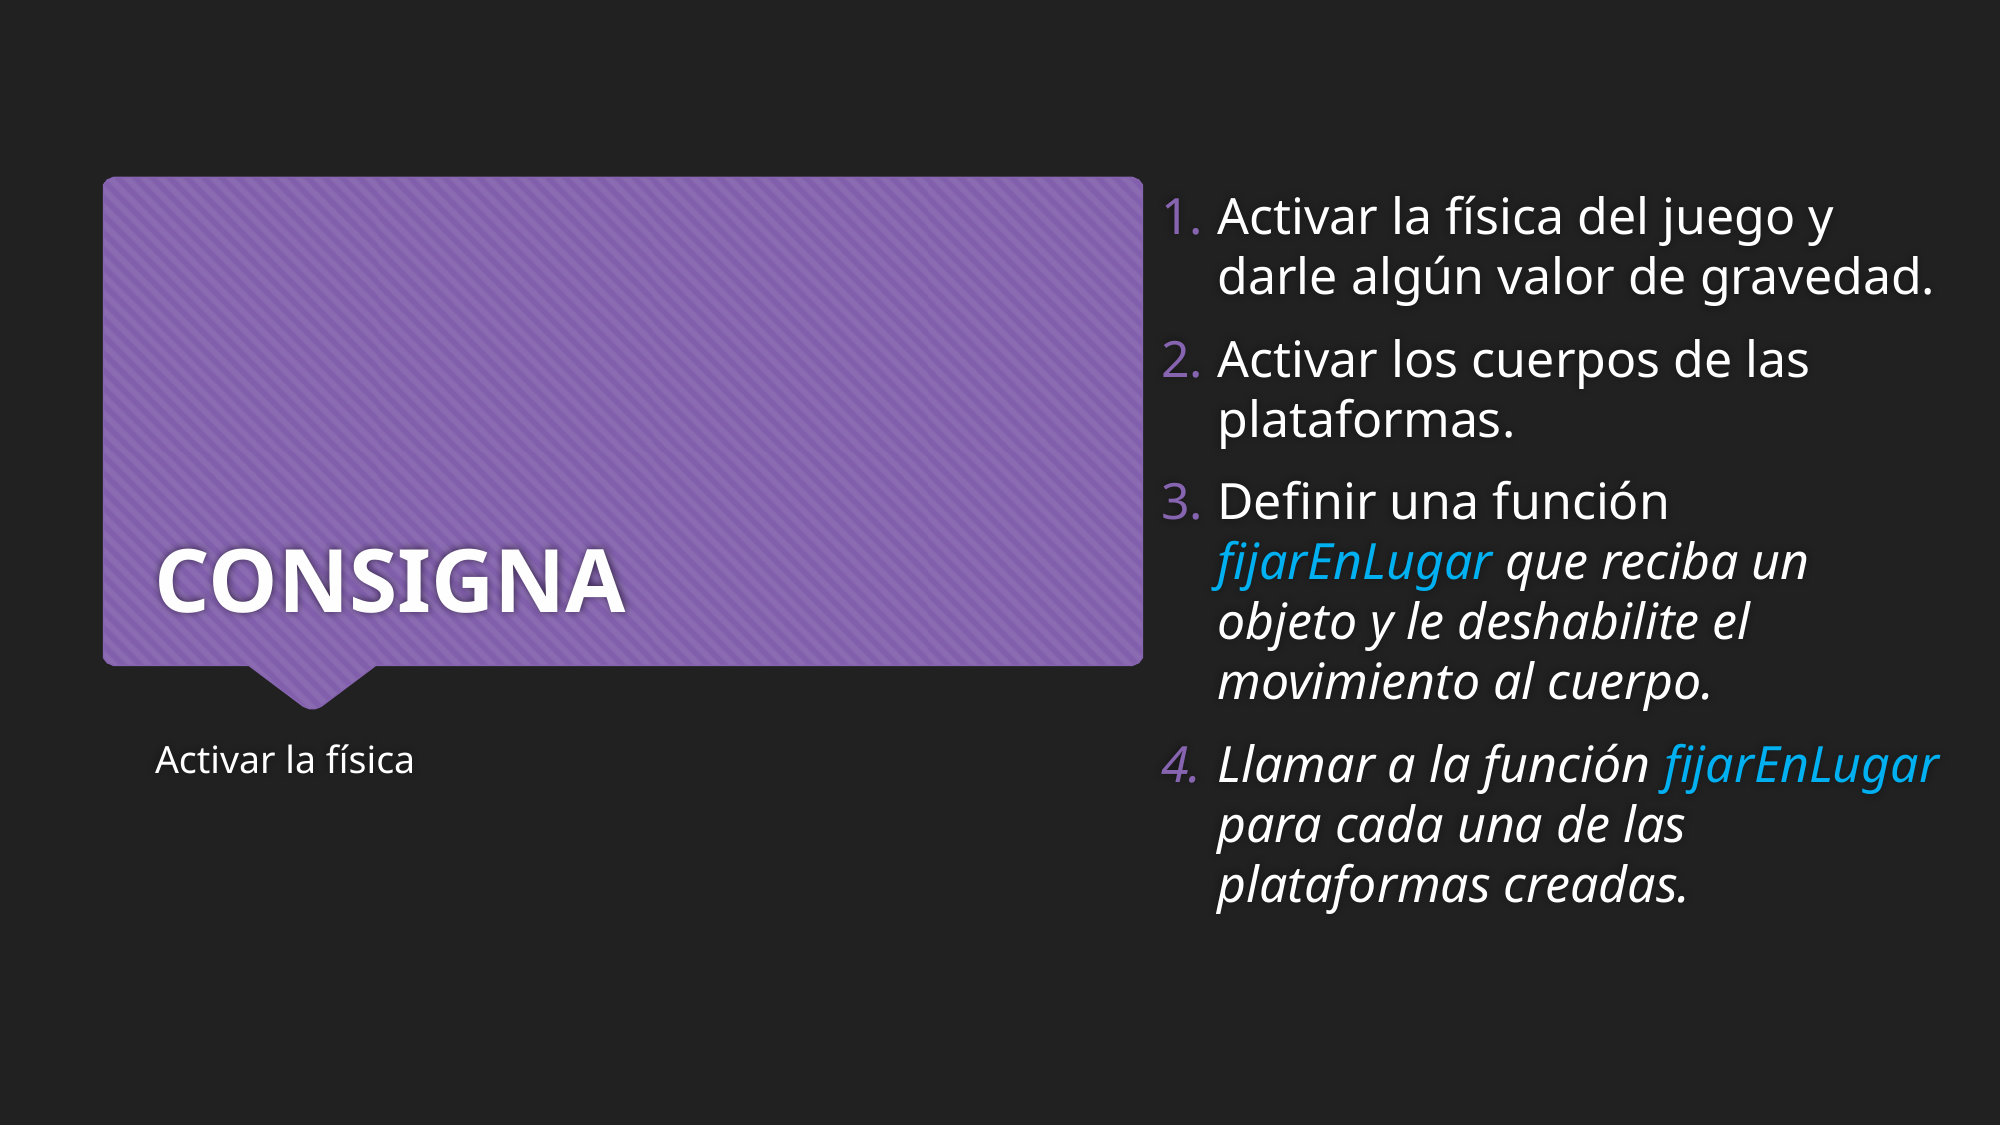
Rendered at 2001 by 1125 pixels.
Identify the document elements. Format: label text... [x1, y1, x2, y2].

title CONSIGNA [139, 203, 1107, 638]
list Activar la física del juego y darle algún valor de gravedad. Activar los cuerpos de las plataformas. Definir una función fijarEnLugar que reciba un objeto y le deshabilite el movimiento al cuerpo. Llamar a la función fijarEnLugar para cada una de las plataformas creadas. [1146, 177, 1963, 1051]
picture [105, 179, 1141, 707]
list Activar la física [139, 728, 1107, 846]
